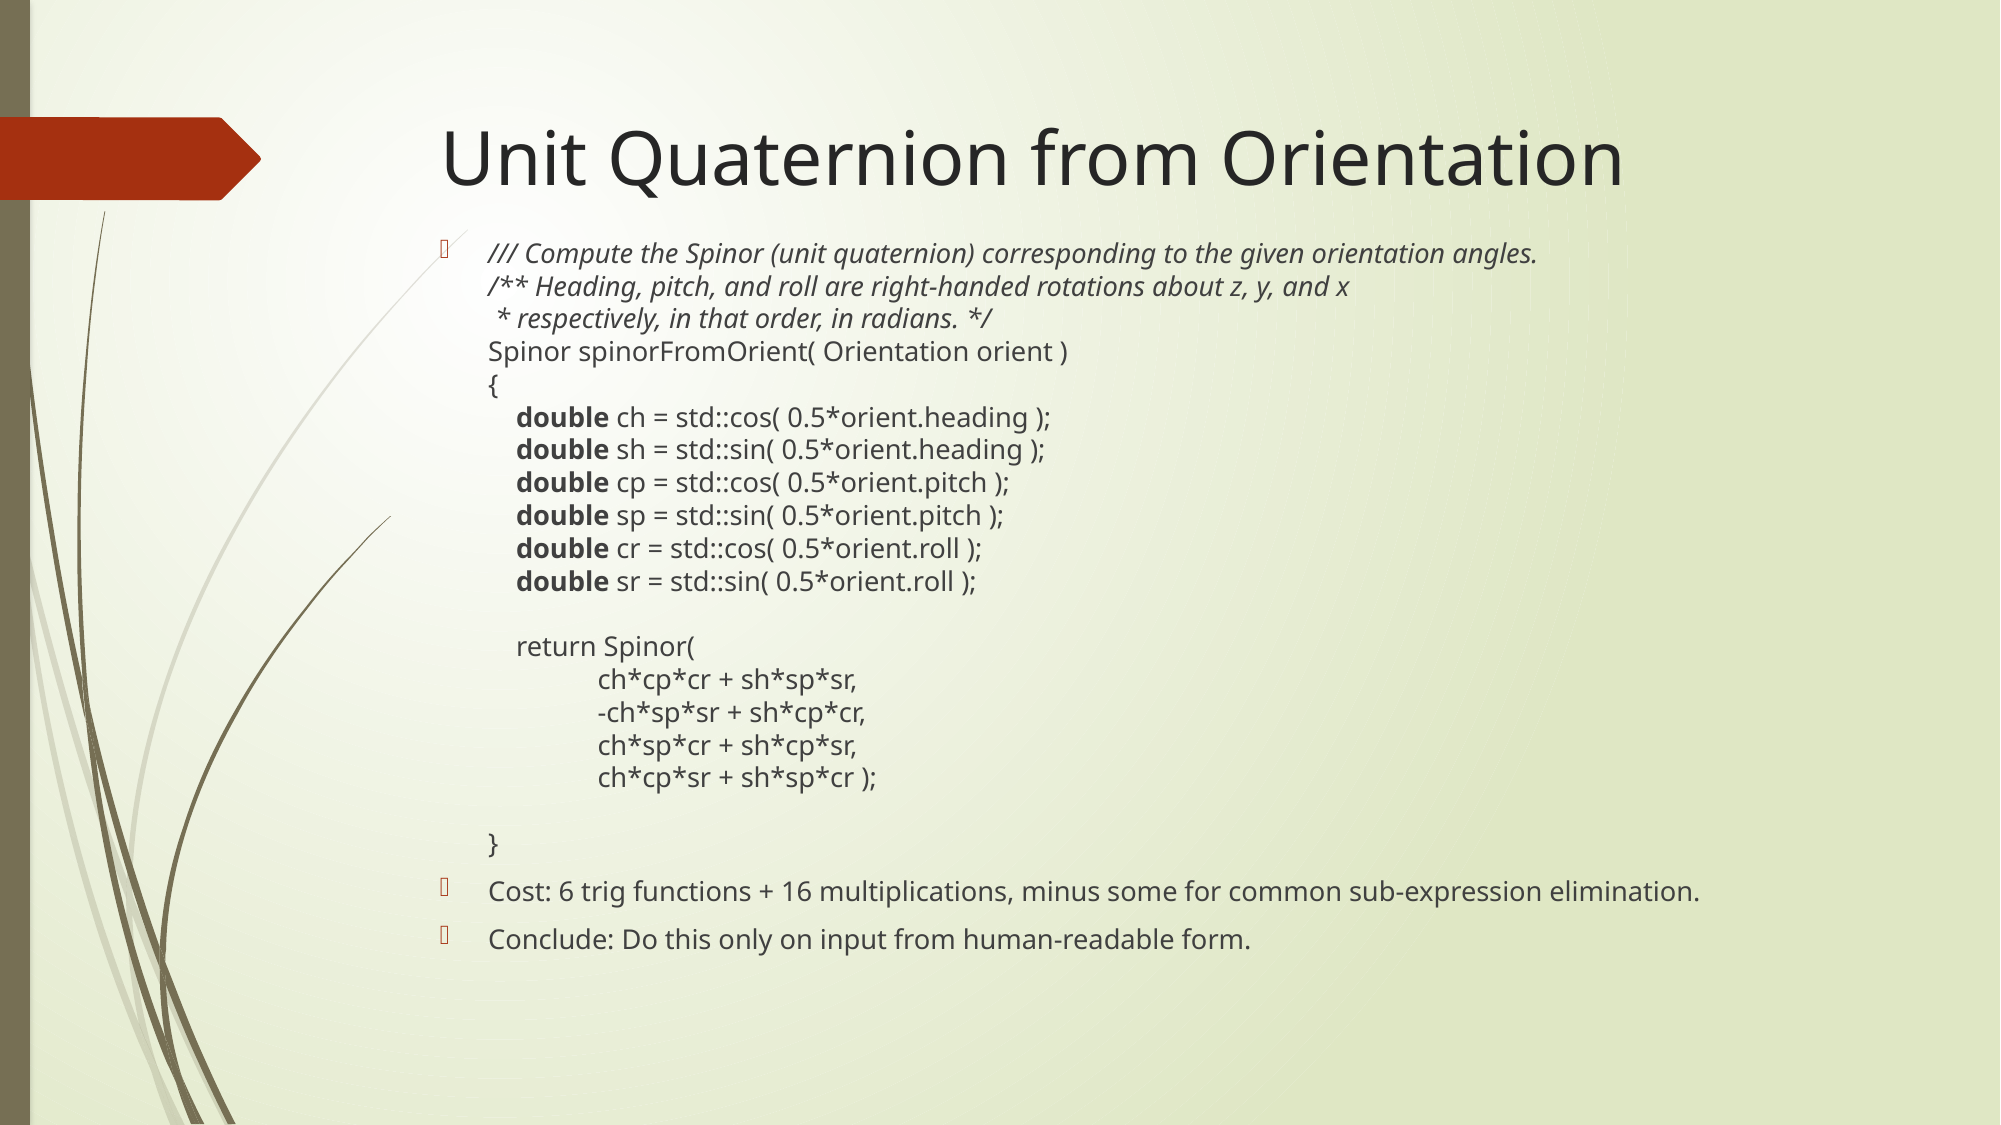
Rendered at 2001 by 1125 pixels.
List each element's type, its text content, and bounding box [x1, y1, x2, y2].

title Unit Quaternion from Orientation [425, 102, 1888, 228]
list /// Compute the Spinor (unit quaternion) corresponding to the given orientation angles. /** Heading, pitch, and roll are right-handed rotations about z, y, and x * respectively, in that order, in radians. */ Spinor spinorFromOrient( Orientation orient ) { double ch = std::cos( 0.5*orient.heading ); double sh = std::sin( 0.5*orient.heading ); double cp = std::cos( 0.5*orient.pitch ); double sp = std::sin( 0.5*orient.pitch ); double cr = std::cos( 0.5*orient.roll ); double sr = std::sin( 0.5*orient.roll ); return Spinor( ch*cp*cr + sh*sp*sr, -ch*sp*sr + sh*cp*cr, ch*sp*cr + sh*cp*sr, ch*cp*sr + sh*sp*cr ); } Cost: 6 trig functions + 16 multiplications, minus some for common sub-expression elimination. Conclude: Do this only on input from human-readable form. [424, 228, 1888, 970]
